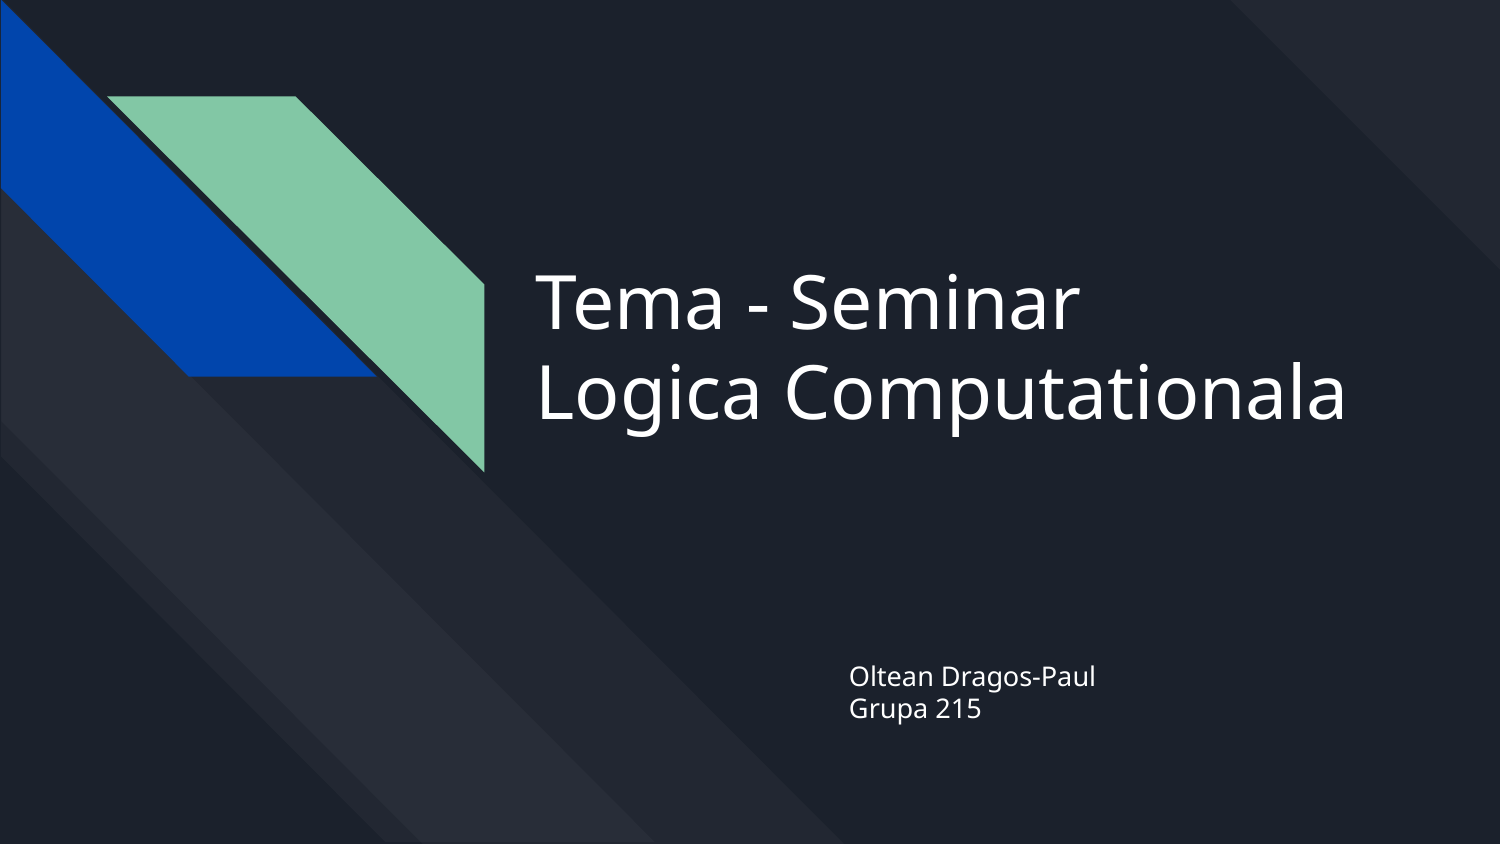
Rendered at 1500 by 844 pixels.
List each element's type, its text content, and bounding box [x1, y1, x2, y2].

subtitle Oltean Dragos-Paul Grupa 215 [833, 643, 1404, 727]
title Tema - Seminar Logica Computationala [520, 239, 1500, 499]
